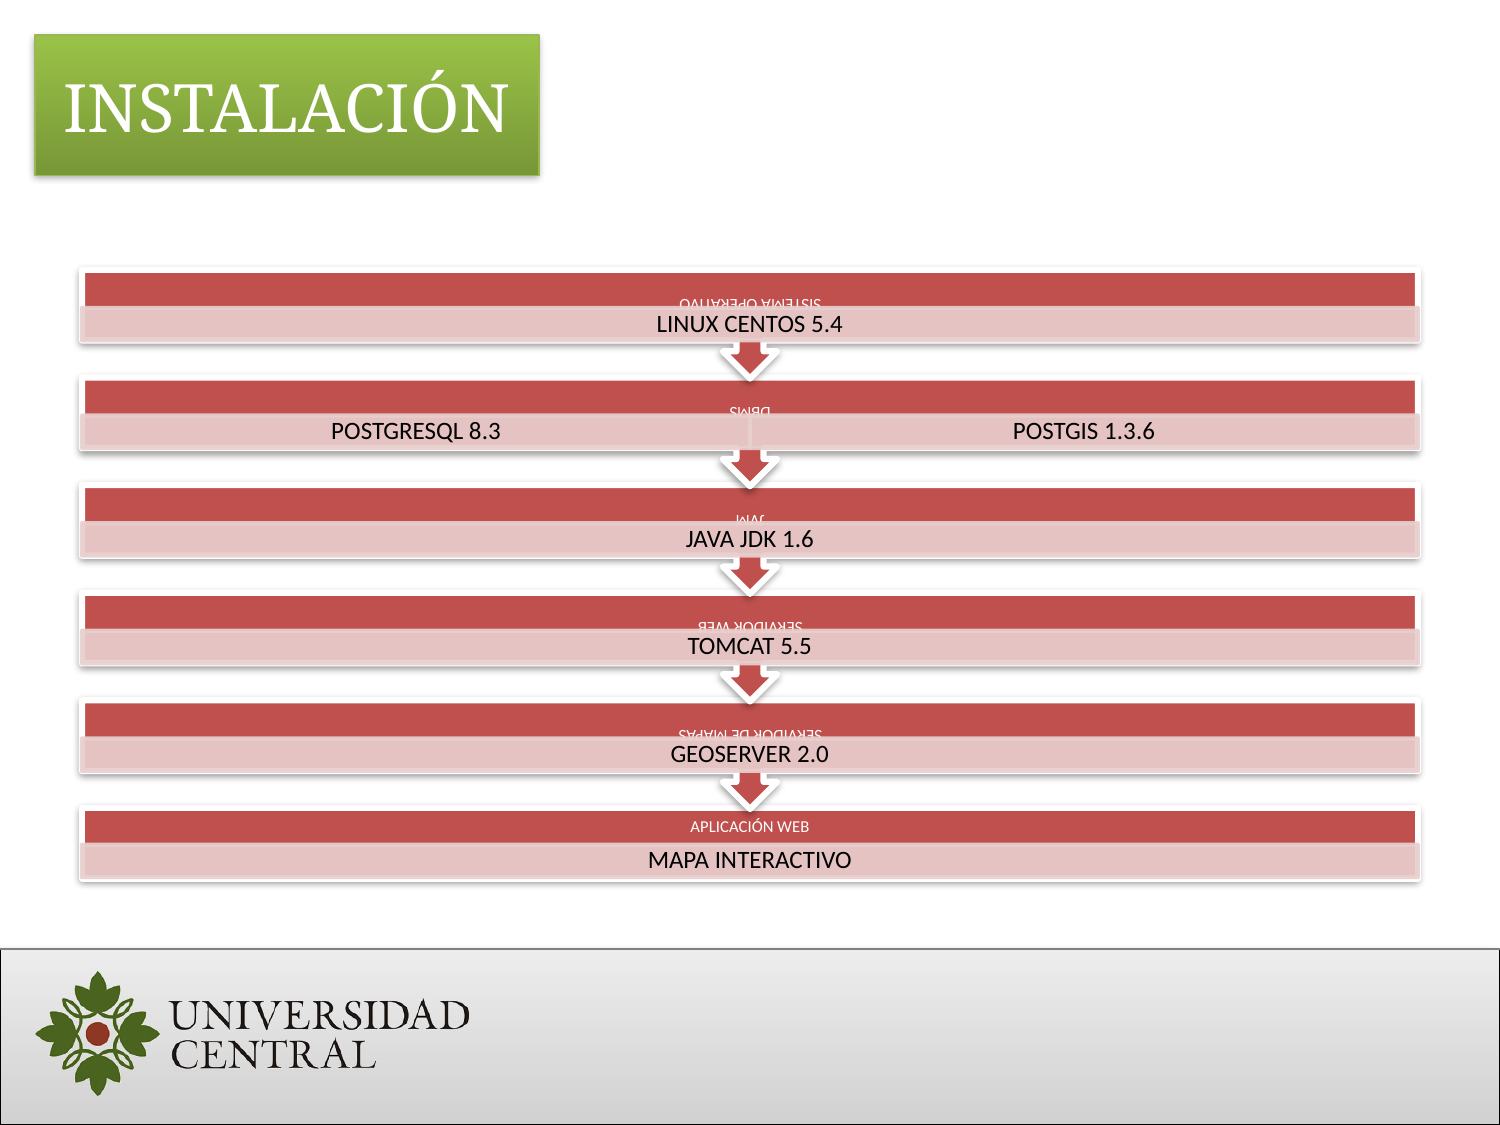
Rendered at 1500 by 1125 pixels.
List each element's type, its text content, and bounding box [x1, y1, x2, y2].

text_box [81, 269, 1419, 880]
picture [35, 971, 469, 1096]
title INSTALACIÓN [34, 34, 540, 176]
